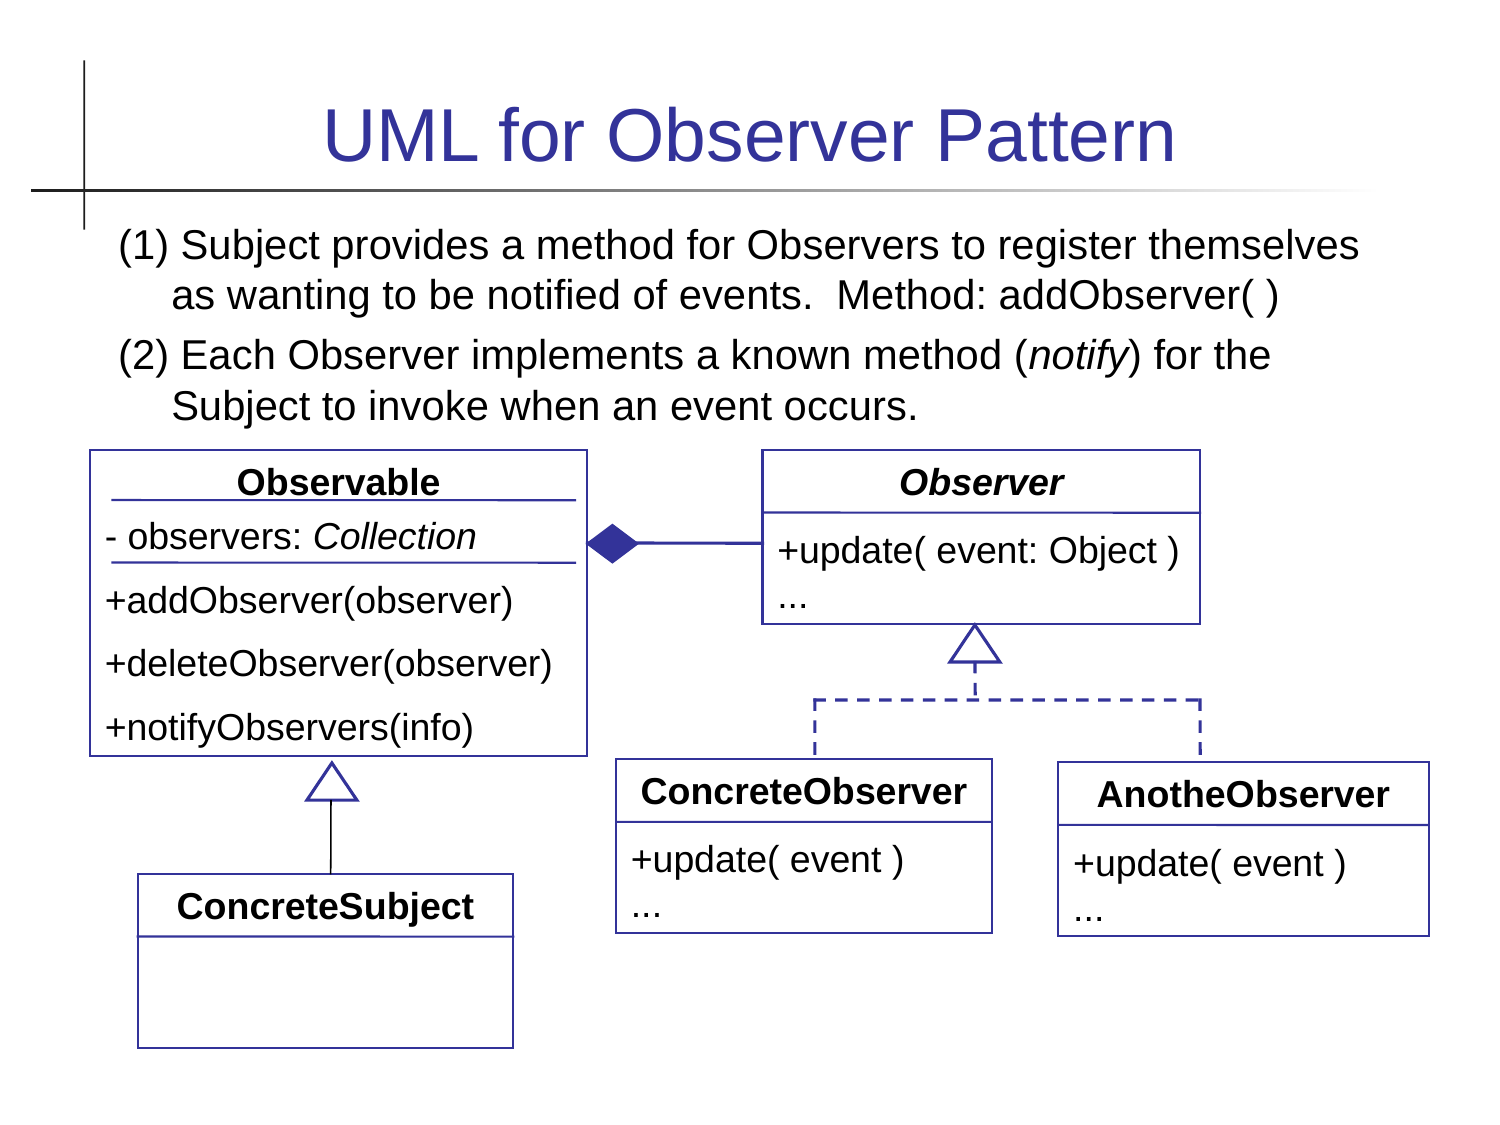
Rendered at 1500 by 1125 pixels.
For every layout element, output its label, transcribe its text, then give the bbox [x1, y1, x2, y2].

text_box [137, 873, 514, 1048]
text_box UML for Observer Pattern [100, 42, 1400, 185]
text_box (1) Subject provides a method for Observers to register themselves as wanting to be notified of events. Method: addObserver( ) (2) Each Observer implements a known method (notify) for the Subject to invoke when an event occurs. [100, 209, 1400, 450]
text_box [615, 759, 992, 934]
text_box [1058, 762, 1429, 937]
text_box [950, 624, 1000, 663]
text_box Observable - observers: Collection +addObserver(observer) +deleteObserver(observer) +notifyObservers(info) [90, 450, 588, 756]
text_box [587, 524, 638, 563]
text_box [814, 699, 1200, 763]
text_box [306, 762, 357, 801]
text_box Observer +update( event: Object ) ... [762, 513, 1200, 624]
text_box Observer +update( event: Object ) ... [762, 449, 1200, 512]
